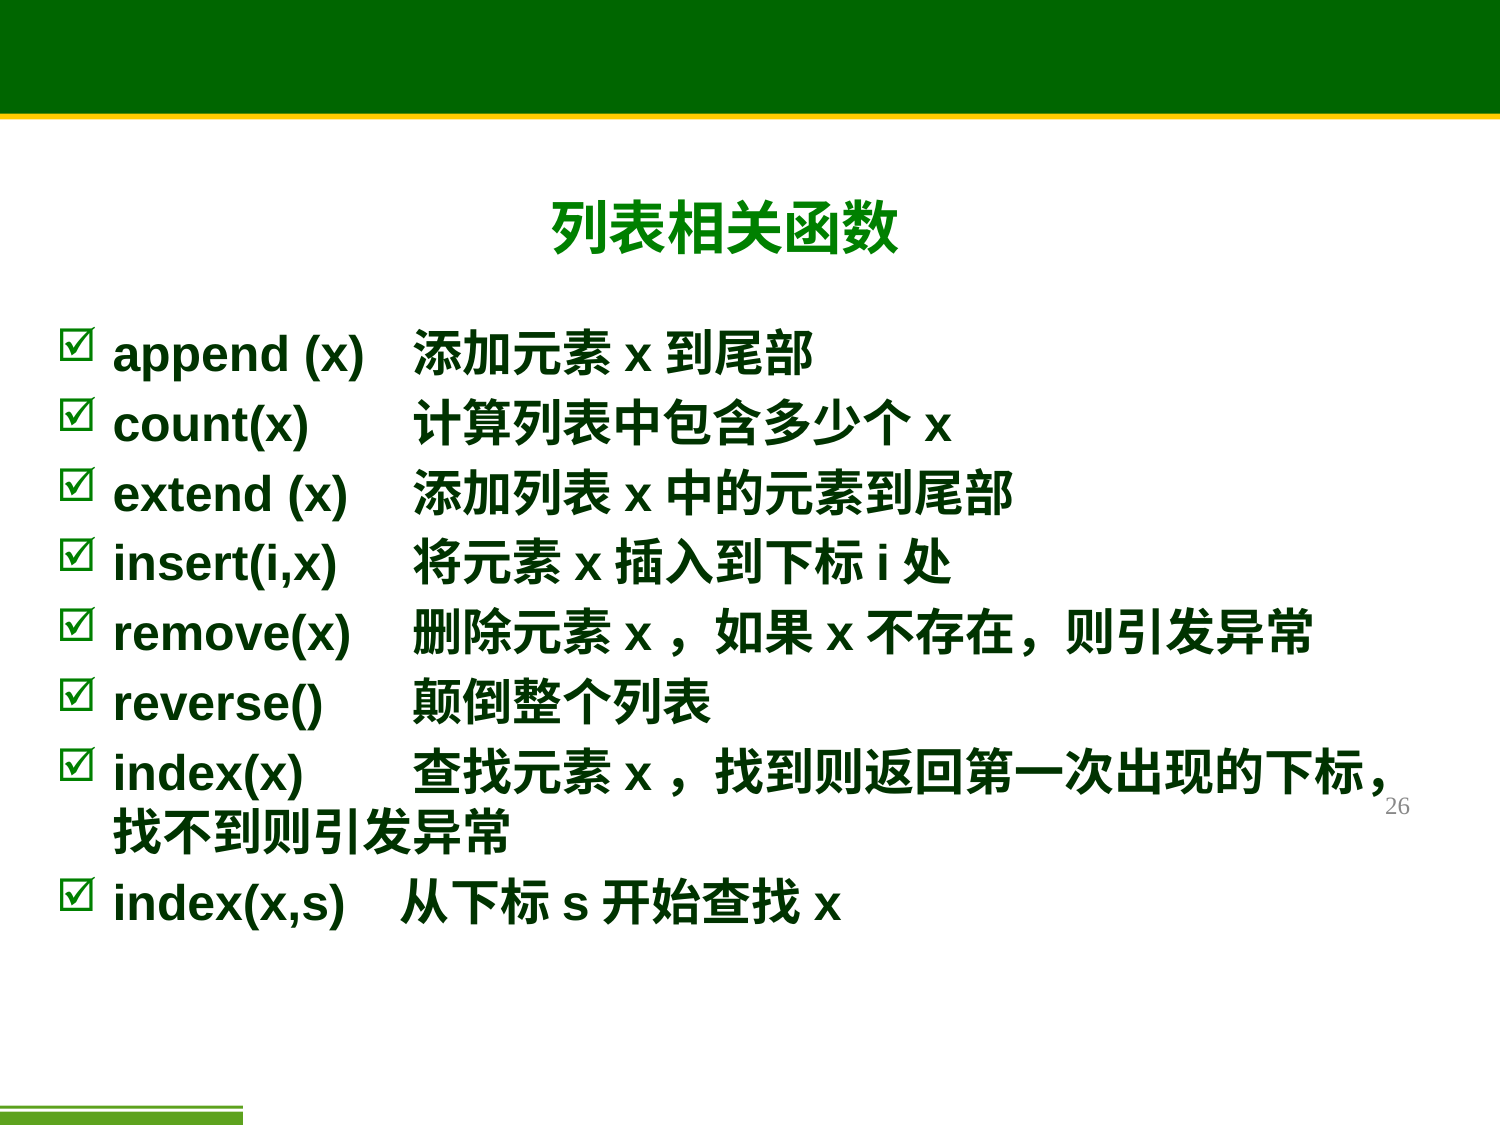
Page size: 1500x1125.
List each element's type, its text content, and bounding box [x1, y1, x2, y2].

list append (x) 添加元素x到尾部 count(x) 计算列表中包含多少个x extend (x) 添加列表x中的元素到尾部 insert(i,x) 将元素x插入到下标i处 remove(x) 删除元素x，如果x不存在，则引发异常 reverse() 颠倒整个列表 index(x) 查找元素x，找到则返回第一次出现的下标，找不到则引发异常 index(x,s) 从下标s开始查找x [41, 243, 1447, 813]
picture [0, 1091, 243, 1125]
slide_number 26 [1074, 782, 1425, 828]
title 列表相关函数 [39, 160, 1411, 292]
